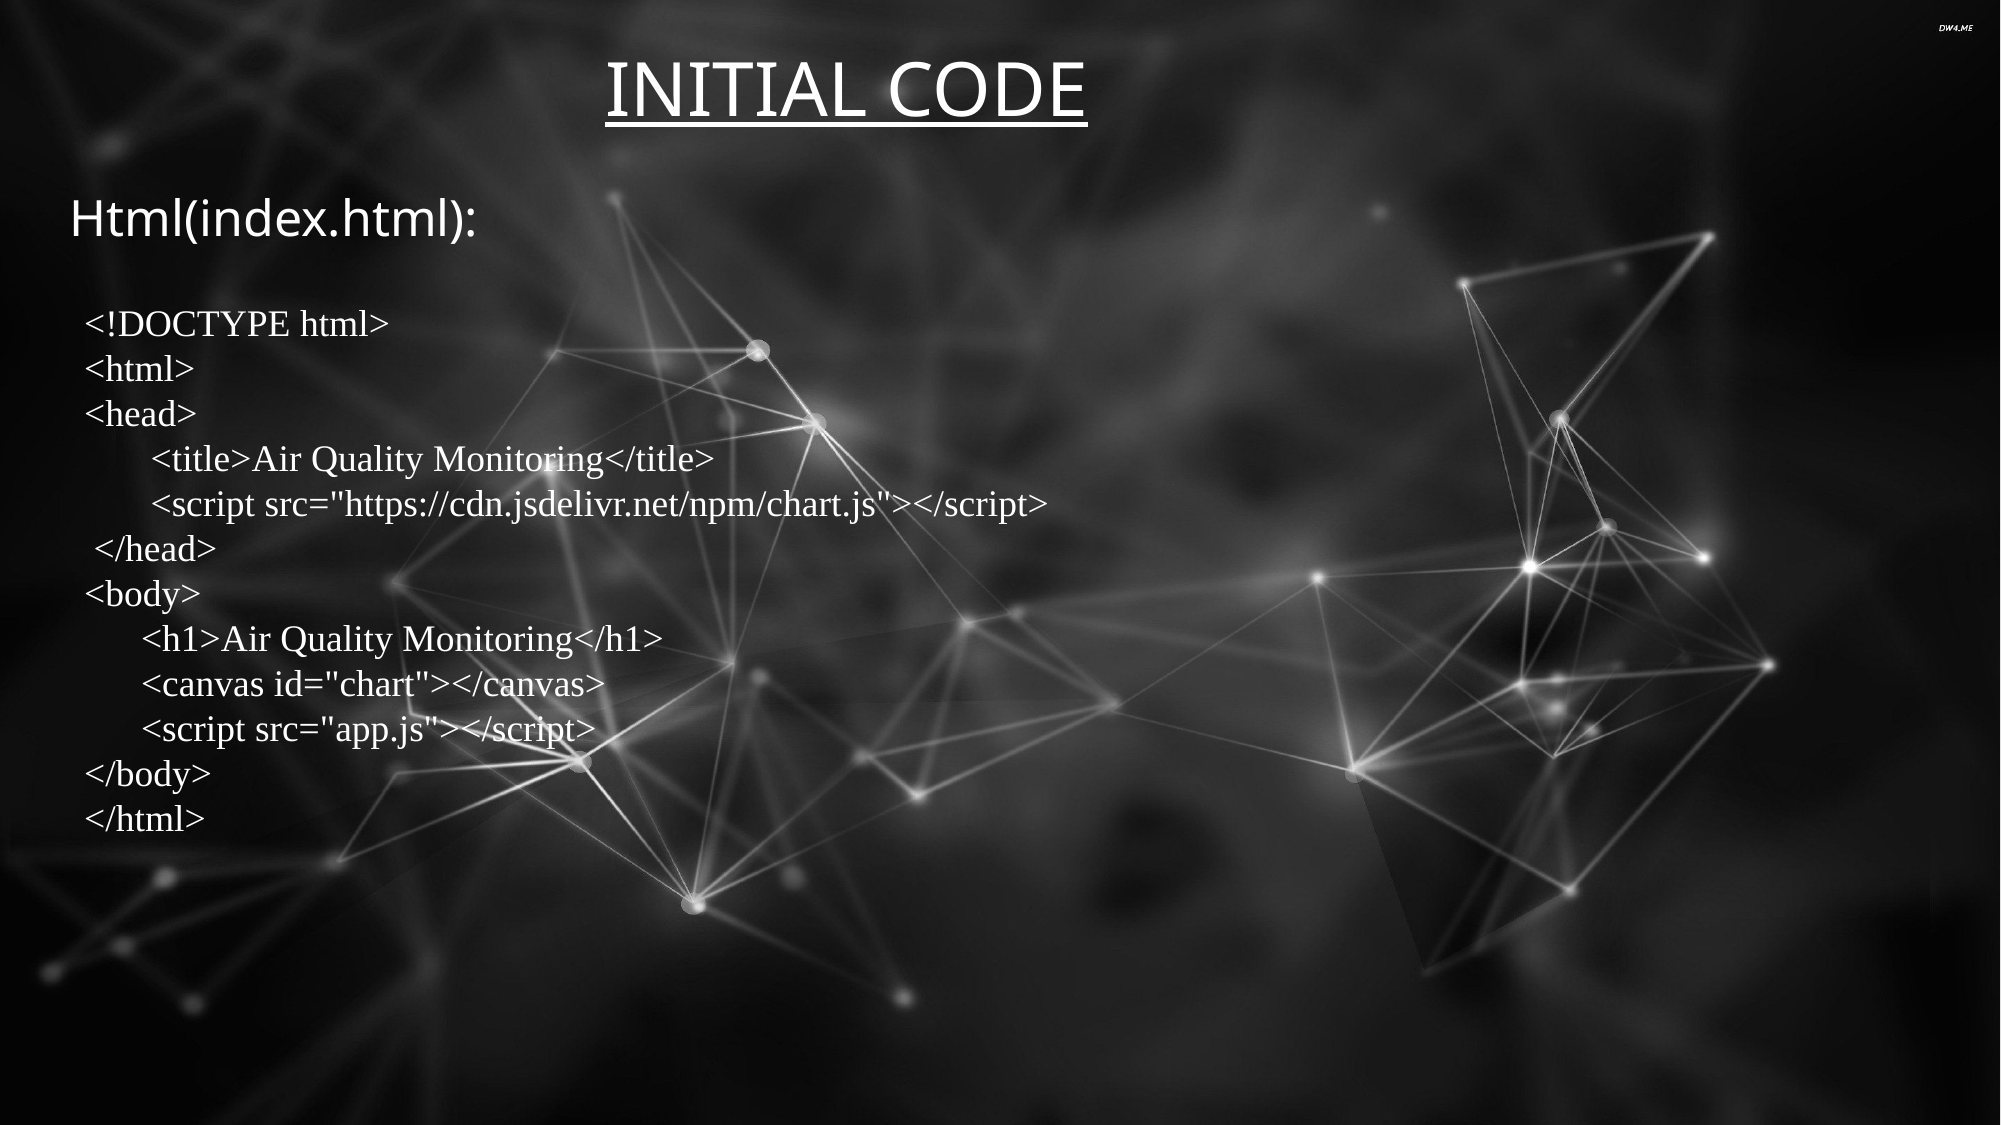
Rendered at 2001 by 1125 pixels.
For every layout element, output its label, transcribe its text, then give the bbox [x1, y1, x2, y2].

text_box <!DOCTYPE html> <html> <head> <title>Air Quality Monitoring</title> <script src="https://cdn.jsdelivr.net/npm/chart.js"></script> </head> <body> <h1>Air Quality Monitoring</h1> <canvas id="chart"></canvas> <script src="app.js"></script> </body> </html> [69, 291, 1160, 847]
text_box INITIAL CODE [590, 33, 1413, 139]
text_box Html(index.html): [54, 178, 691, 254]
picture [0, 0, 2001, 1125]
